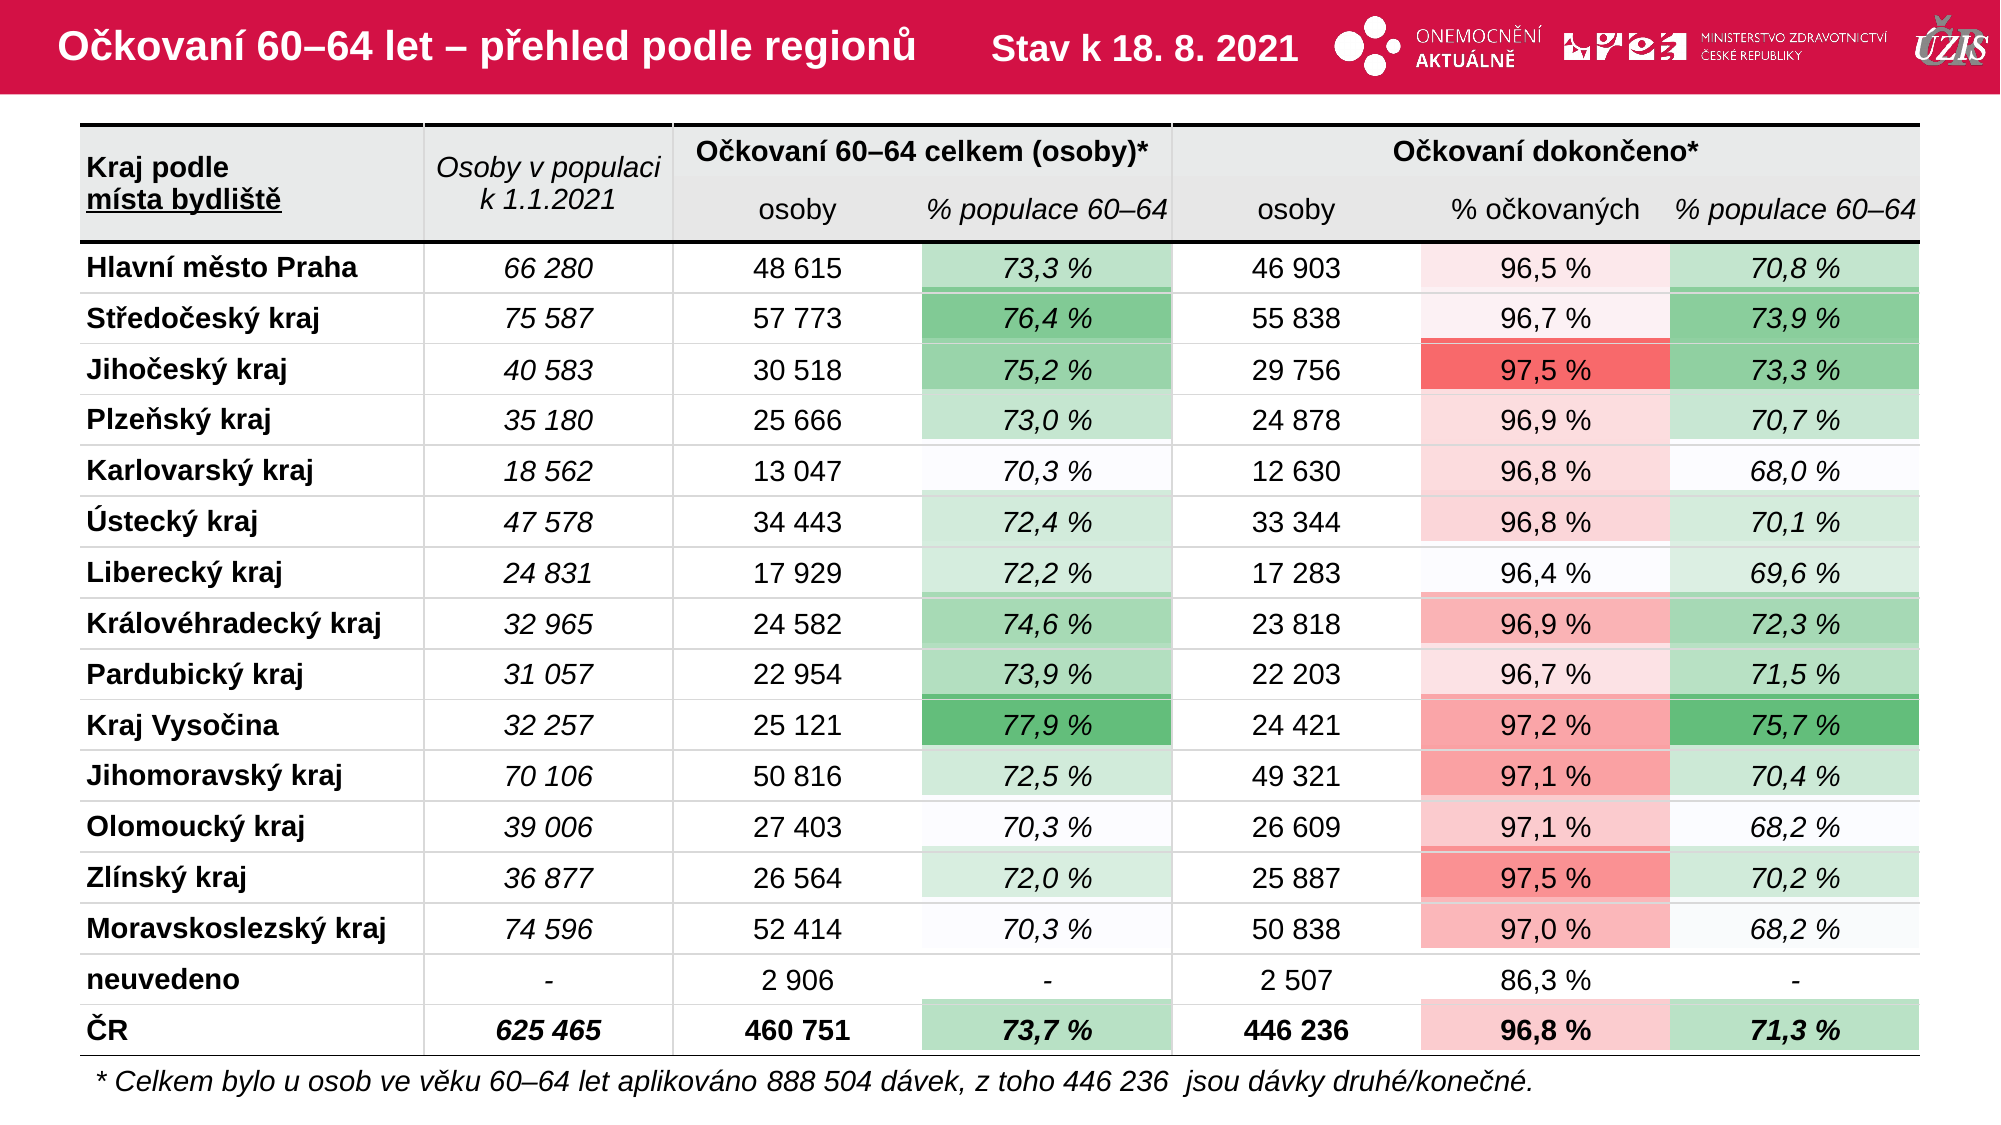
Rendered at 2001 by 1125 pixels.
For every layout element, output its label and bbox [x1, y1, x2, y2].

table_header [1173, 127, 1920, 176]
table_cell [425, 395, 672, 444]
table_cell [674, 904, 1171, 953]
table_cell [674, 751, 1171, 800]
table_cell [425, 802, 672, 851]
table_cell [425, 294, 672, 343]
table_cell [80, 497, 423, 546]
table_cell [80, 344, 423, 394]
table_cell [425, 751, 672, 800]
table_cell [425, 955, 672, 1004]
table_cell [1173, 395, 1920, 444]
text_box [80, 1055, 1871, 1105]
text_box [976, 16, 1421, 77]
table_cell [80, 446, 423, 495]
table_cell [425, 344, 672, 394]
table_cell [1173, 650, 1920, 699]
table_cell [674, 344, 1171, 394]
table_cell [674, 1005, 1171, 1055]
table_cell [80, 395, 423, 444]
table_cell [425, 599, 672, 648]
table_cell [1173, 955, 1920, 1004]
table_cell [674, 294, 1171, 343]
table_cell [1173, 446, 1920, 495]
picture [1915, 15, 1989, 66]
table_cell [1173, 599, 1920, 648]
table_cell [80, 599, 423, 648]
table_cell [674, 650, 1171, 699]
picture [1563, 31, 1888, 60]
table_cell [1173, 751, 1920, 800]
table_cell [1173, 294, 1920, 343]
table_cell [80, 904, 423, 953]
table_cell [674, 446, 1171, 495]
table_cell [1173, 700, 1920, 749]
table_cell [674, 853, 1171, 902]
table_cell [425, 700, 672, 749]
table_cell [425, 497, 672, 546]
table_cell [425, 853, 672, 902]
table_cell [425, 244, 672, 292]
table_cell [1173, 497, 1920, 546]
table_cell [80, 650, 423, 699]
table_header [425, 127, 672, 240]
table_cell [80, 853, 423, 902]
table_cell [674, 244, 1171, 292]
title [42, 0, 1262, 95]
table_cell [80, 802, 423, 851]
picture [1421, 16, 1542, 76]
table_header [80, 127, 423, 240]
table_cell [1173, 244, 1920, 292]
table_cell [674, 176, 1171, 240]
table_cell [674, 599, 1171, 648]
table_cell [80, 751, 423, 800]
table_cell [80, 1005, 423, 1055]
table_cell [674, 548, 1171, 597]
table_cell [1173, 344, 1920, 394]
table_cell [425, 904, 672, 953]
table_cell [80, 700, 423, 749]
table_cell [80, 548, 423, 597]
table_cell [1173, 548, 1920, 597]
table_cell [80, 244, 423, 292]
table_cell [674, 802, 1171, 851]
table_cell [425, 548, 672, 597]
table_cell [1173, 176, 1920, 240]
table_cell [1173, 904, 1920, 953]
table_cell [674, 955, 1171, 1004]
table_cell [1173, 802, 1920, 851]
table_cell [1173, 1005, 1920, 1055]
table_cell [674, 700, 1171, 749]
table_cell [425, 1005, 672, 1055]
table_cell [674, 497, 1171, 546]
table_cell [425, 650, 672, 699]
table_cell [1173, 853, 1920, 902]
table_cell [674, 395, 1171, 444]
table_cell [80, 294, 423, 343]
table_header [674, 127, 1171, 176]
table_cell [80, 955, 423, 1004]
table_cell [425, 446, 672, 495]
